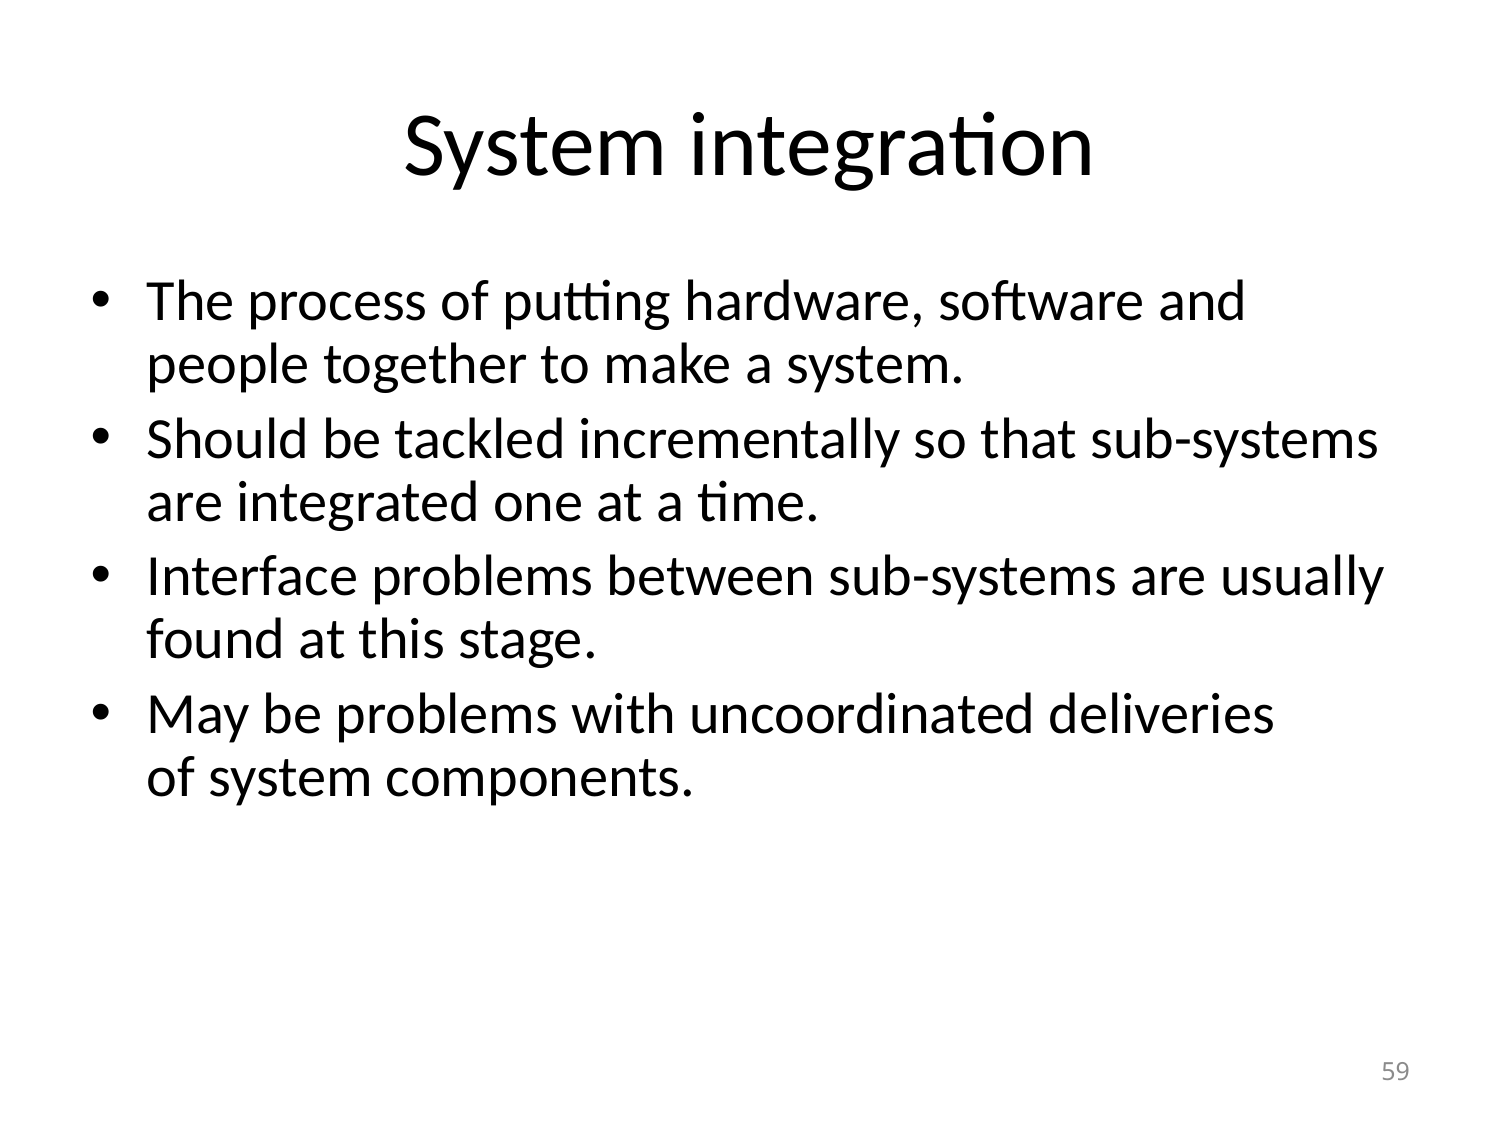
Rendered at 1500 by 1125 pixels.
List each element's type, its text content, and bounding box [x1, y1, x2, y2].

slide_number 59 [1074, 1042, 1425, 1103]
list The process of putting hardware, software and people together to make a system. Should be tackled incrementally so that sub-systems are integrated one at a time. Interface problems between sub-systems are usually found at this stage. May be problems with uncoordinated deliveries of system components. [75, 262, 1425, 1005]
title System integration [75, 45, 1425, 233]
